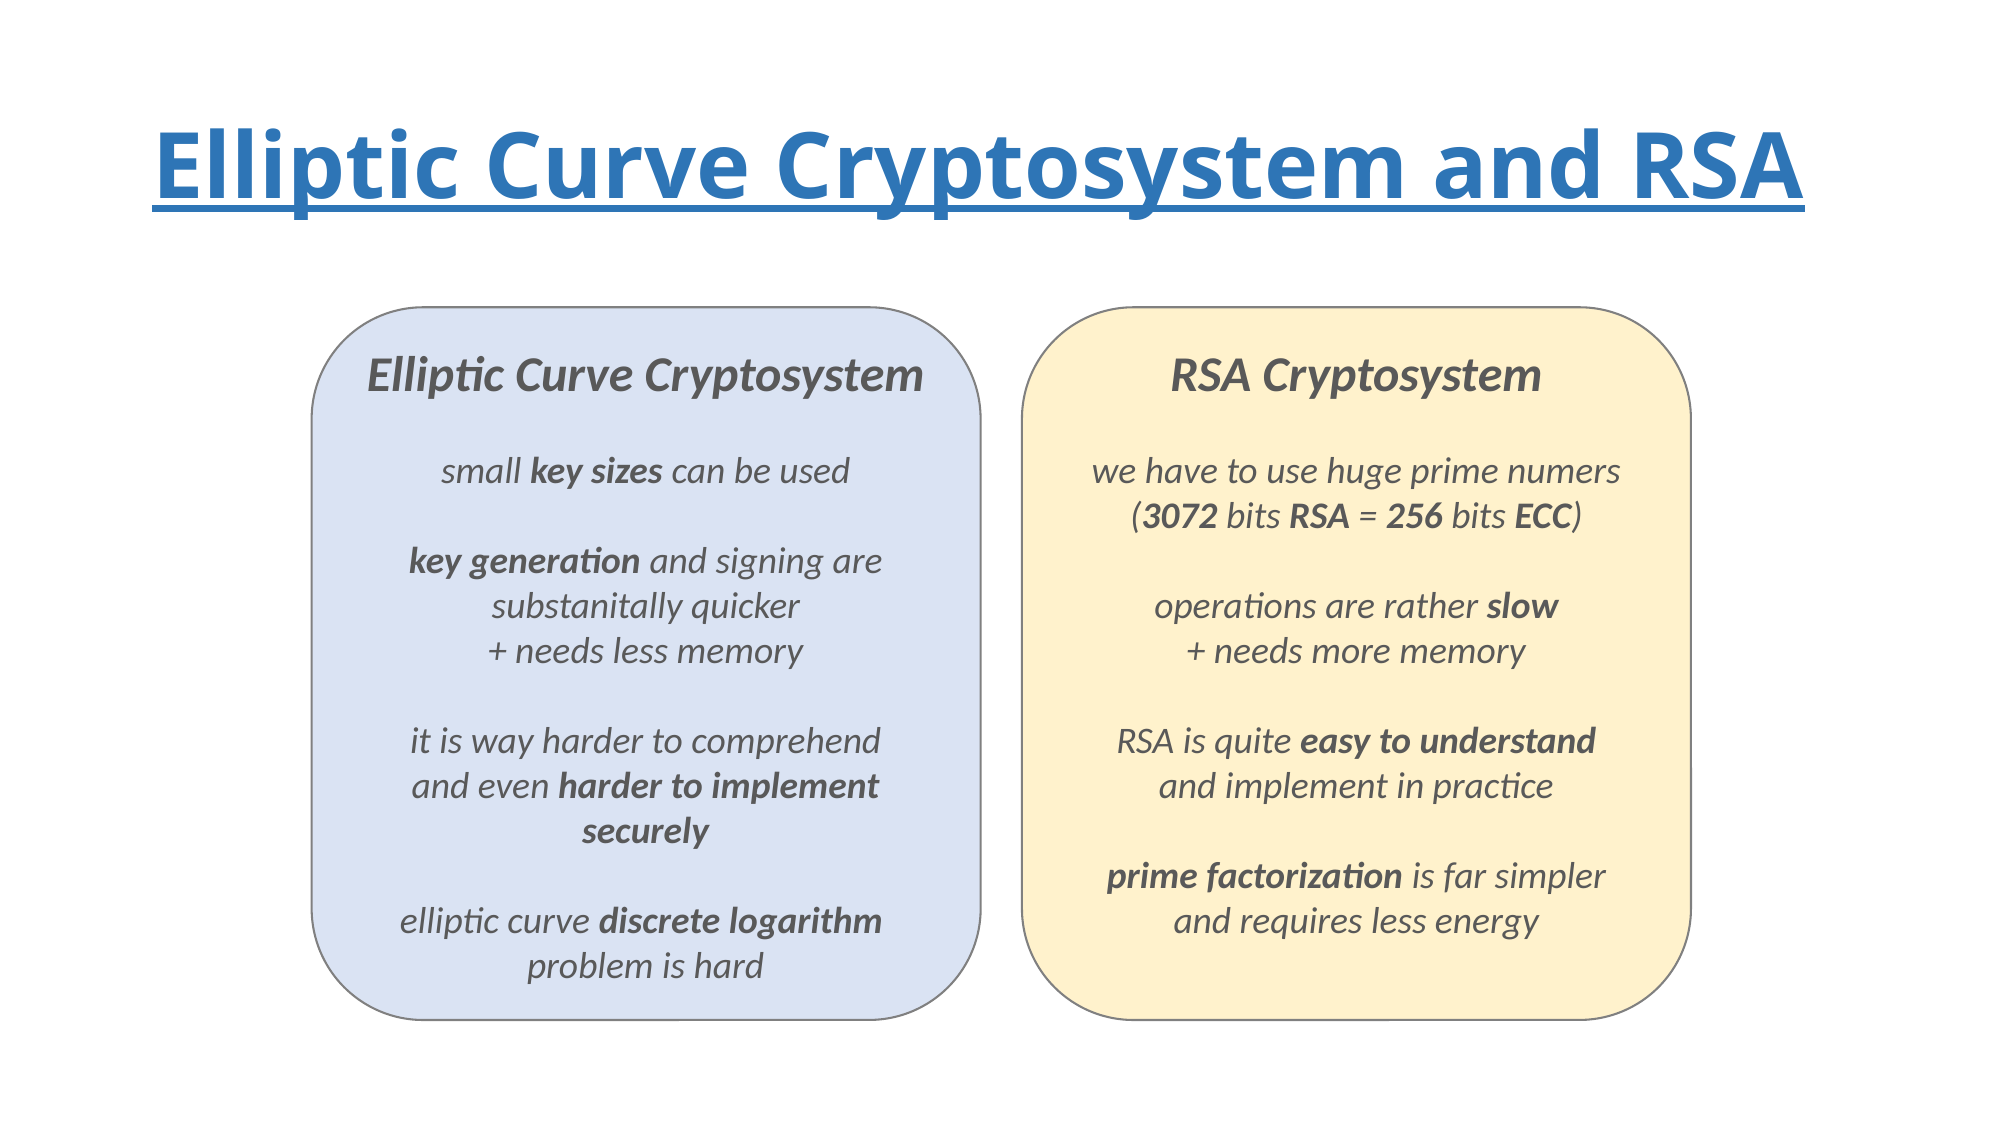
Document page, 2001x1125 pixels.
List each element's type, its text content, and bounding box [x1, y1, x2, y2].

text_box [1020, 306, 1693, 1022]
title Elliptic Curve Cryptosystem and RSA [137, 59, 1863, 278]
text_box RSA Cryptosystem we have to use huge prime numers (3072 bits RSA = 256 bits ECC) operations are rather slow + needs more memory RSA is quite easy to understand and implement in practice prime factorization is far simpler and requires less energy [1076, 334, 1637, 949]
text_box Elliptic Curve Cryptosystem small key sizes can be used key generation and signing are substanitally quicker + needs less memory it is way harder to comprehend and even harder to implement securely elliptic curve discrete logarithm problem is hard [351, 334, 940, 1039]
text_box [310, 306, 982, 996]
